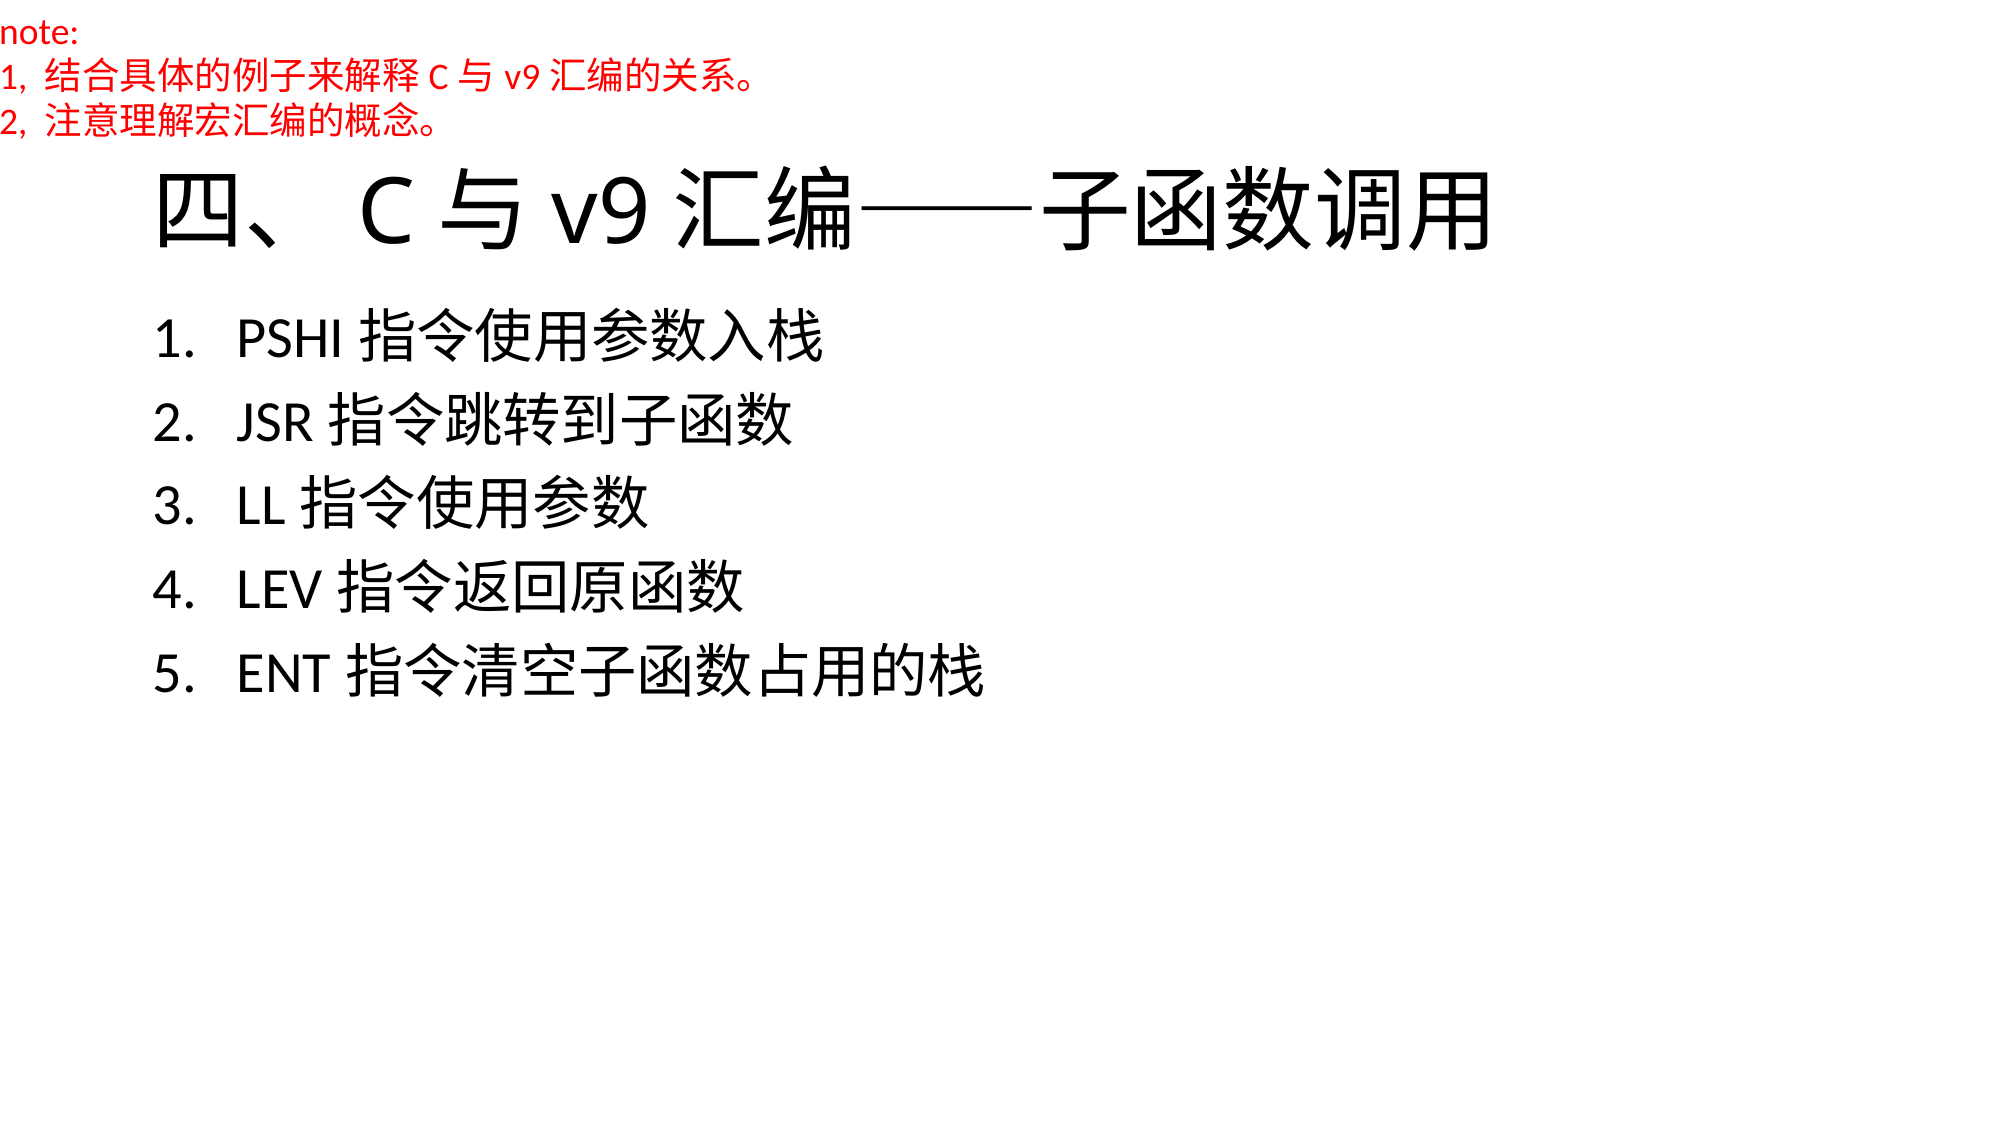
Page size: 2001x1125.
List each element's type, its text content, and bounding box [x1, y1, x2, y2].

list PSHI指令使用参数入栈 JSR指令跳转到子函数 LL指令使用参数 LEV指令返回原函数 ENT指令清空子函数占用的栈 [137, 299, 1863, 1014]
text_box note: 1, 结合具体的例子来解释C与v9汇编的关系。 2, 注意理解宏汇编的概念。 [0, 0, 789, 149]
title 四、C与v9汇编——子函数调用 [137, 151, 1863, 278]
